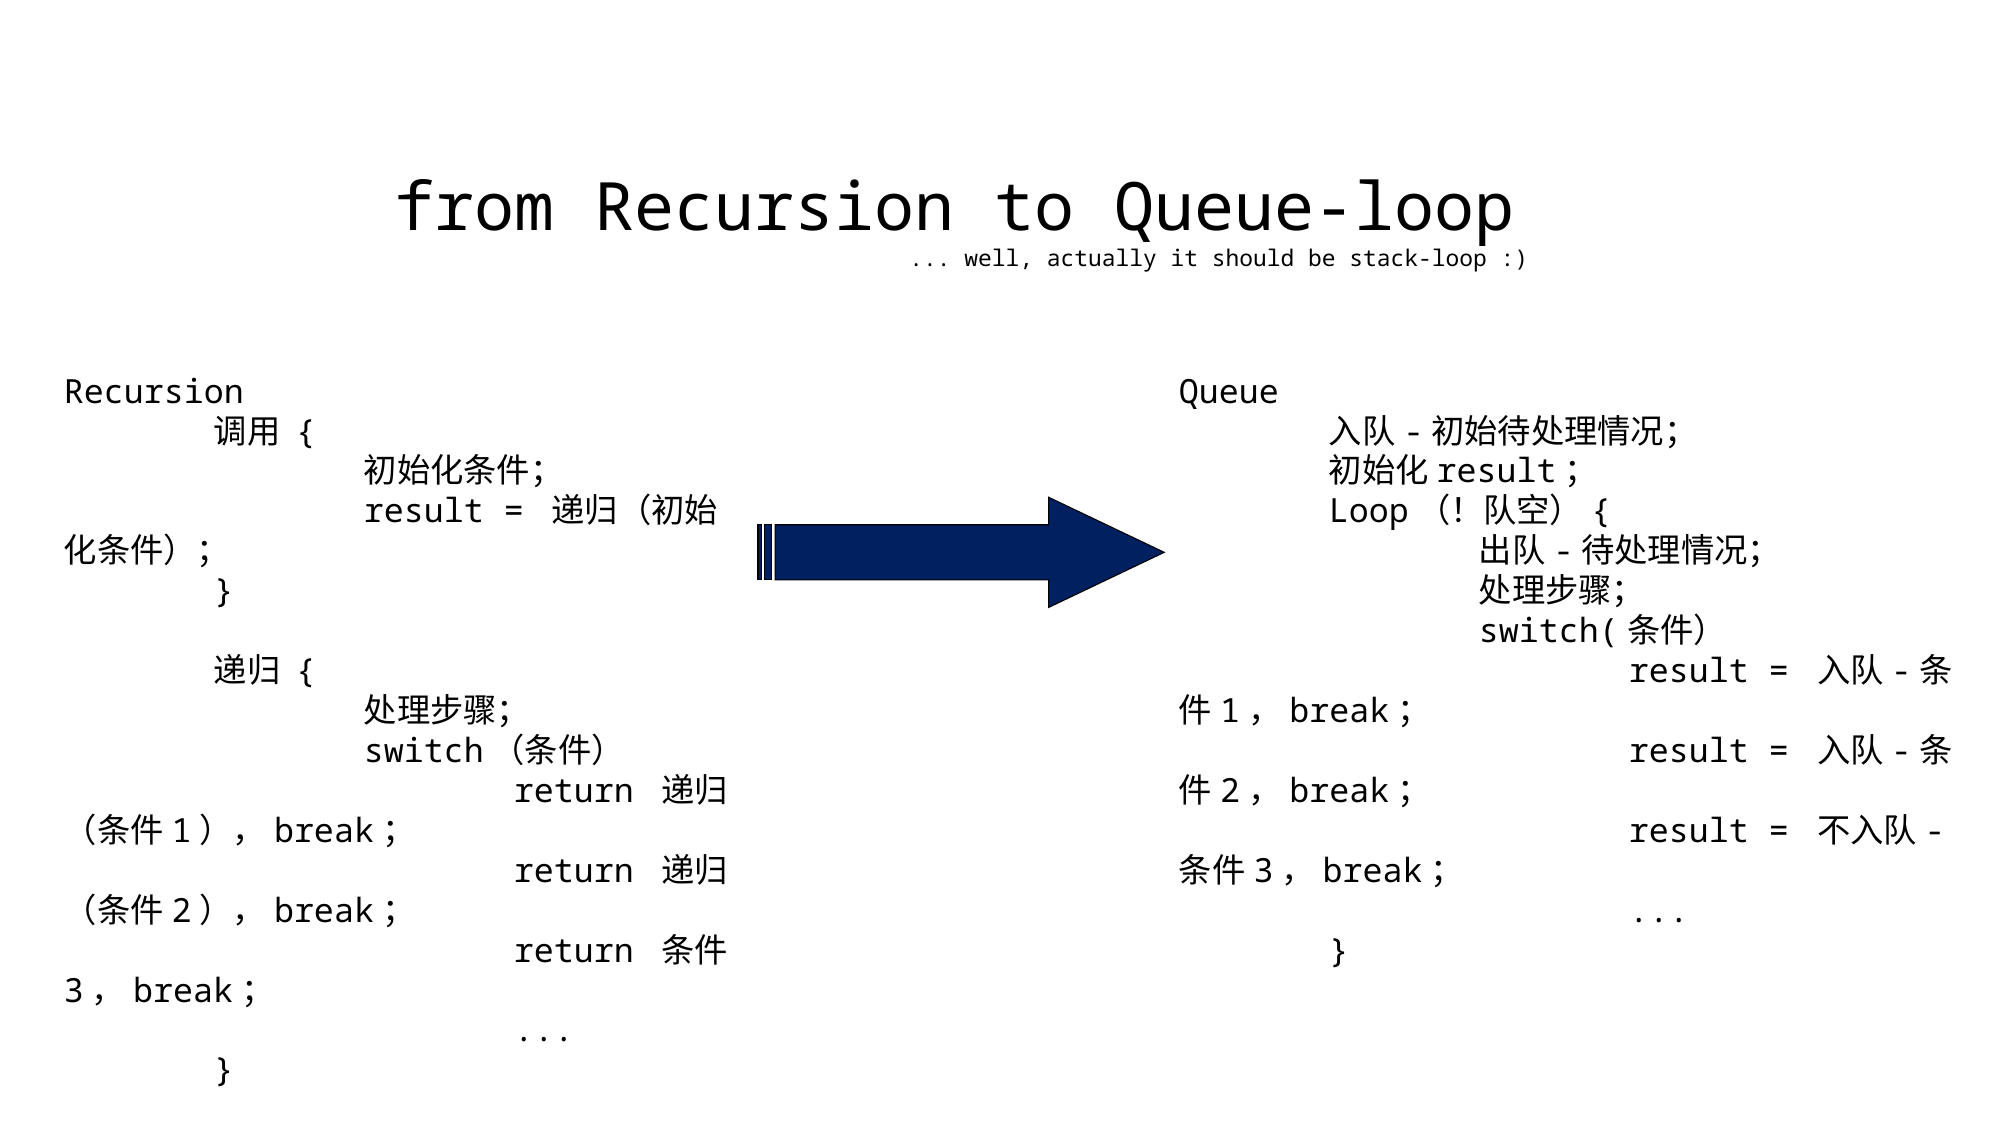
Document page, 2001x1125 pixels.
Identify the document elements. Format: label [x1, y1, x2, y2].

text_box [49, 362, 762, 1096]
text_box [379, 155, 1543, 279]
text_box [774, 362, 1980, 977]
text_box [764, 524, 772, 580]
